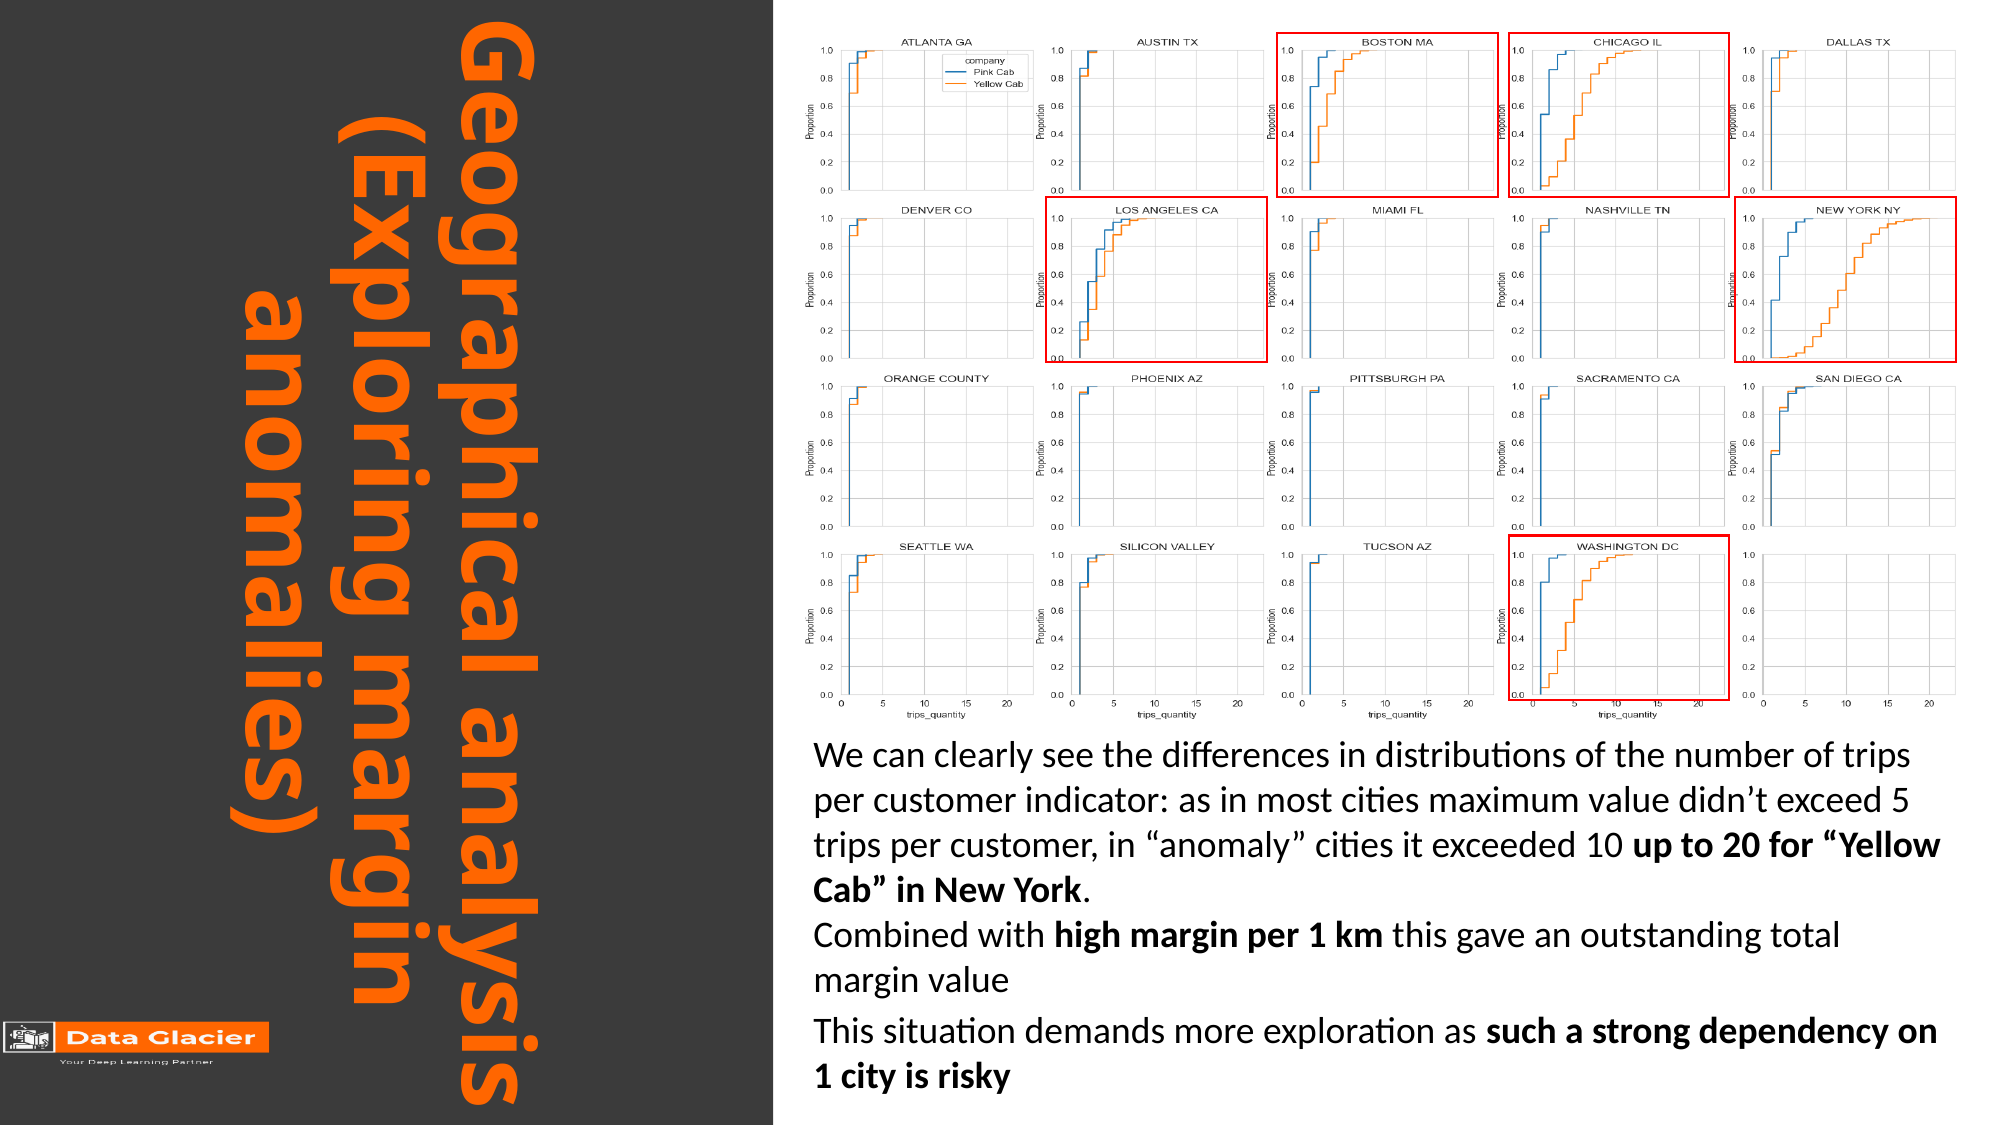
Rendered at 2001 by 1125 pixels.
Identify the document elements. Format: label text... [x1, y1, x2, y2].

text_box We can clearly see the differences in distributions of the number of trips per customer indicator: as in most cities maximum value didn’t exceed 5 trips per customer, in “anomaly” cities it exceeded 10 up to 20 for “Yellow Cab” in New York. Combined with high margin per 1 km this gave an outstanding total margin value [798, 724, 1961, 998]
picture [798, 33, 1962, 724]
text_box This situation demands more exploration as such a strong dependency on 1 city is risky [798, 998, 1961, 1104]
picture [0, 961, 272, 1125]
title Geographical analysis (Exploring margin anomalies) [0, 0, 774, 1125]
